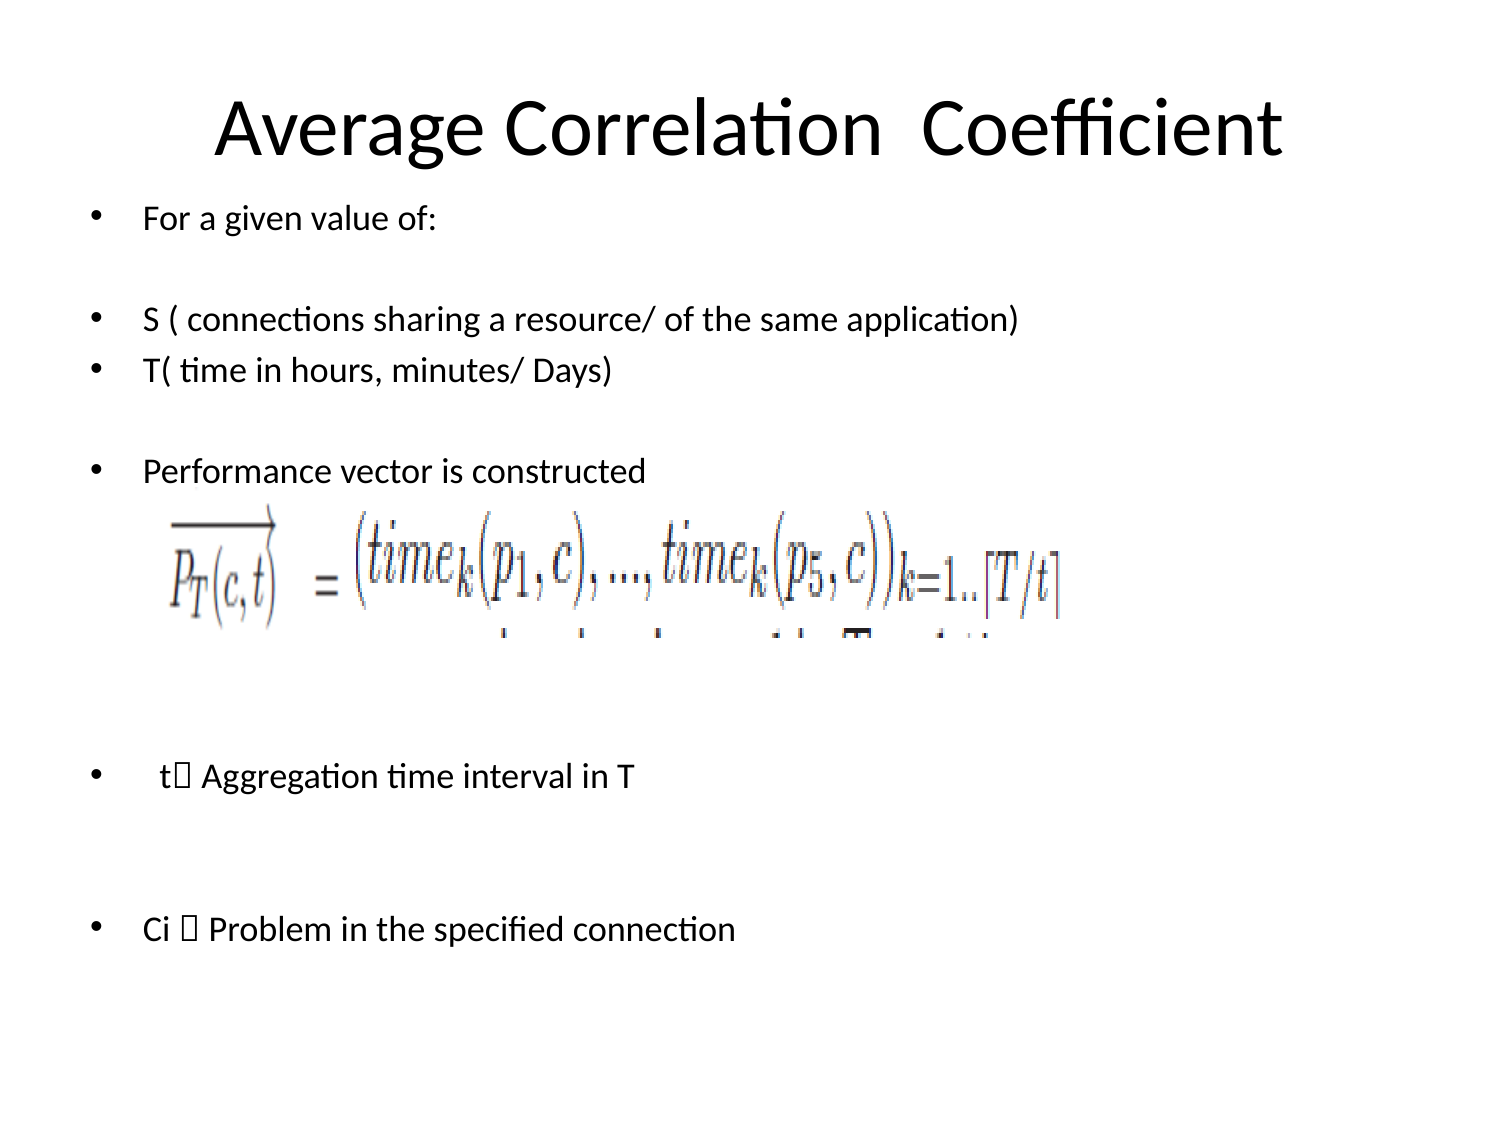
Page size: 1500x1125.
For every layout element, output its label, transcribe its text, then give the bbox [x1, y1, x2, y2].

picture [149, 487, 1063, 638]
list For a given value of: S ( connections sharing a resource/ of the same application) T( time in hours, minutes/ Days) Performance vector is constructed t Aggregation time interval in T Ci  Problem in the specified connection [75, 186, 1425, 1013]
title Average Correlation Coefficient [75, 45, 1425, 186]
